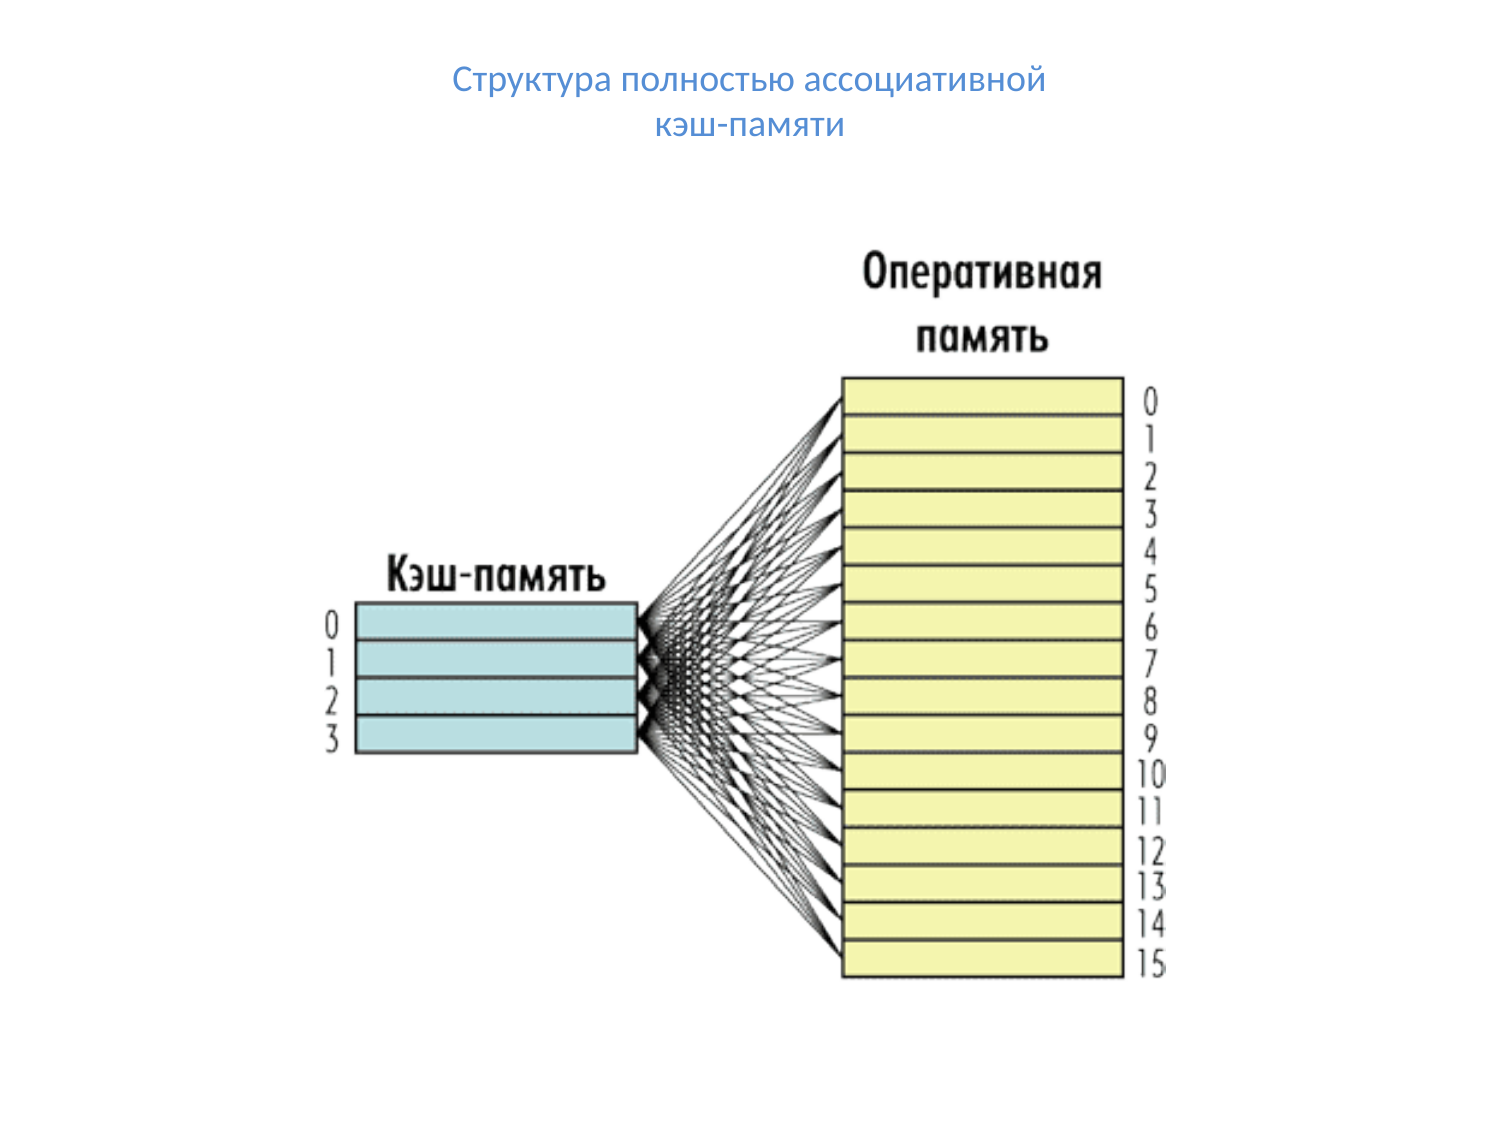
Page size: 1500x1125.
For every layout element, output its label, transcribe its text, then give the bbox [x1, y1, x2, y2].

title Структура полностью ассоциативной кэш-памяти [75, 45, 1425, 153]
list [324, 243, 1166, 986]
